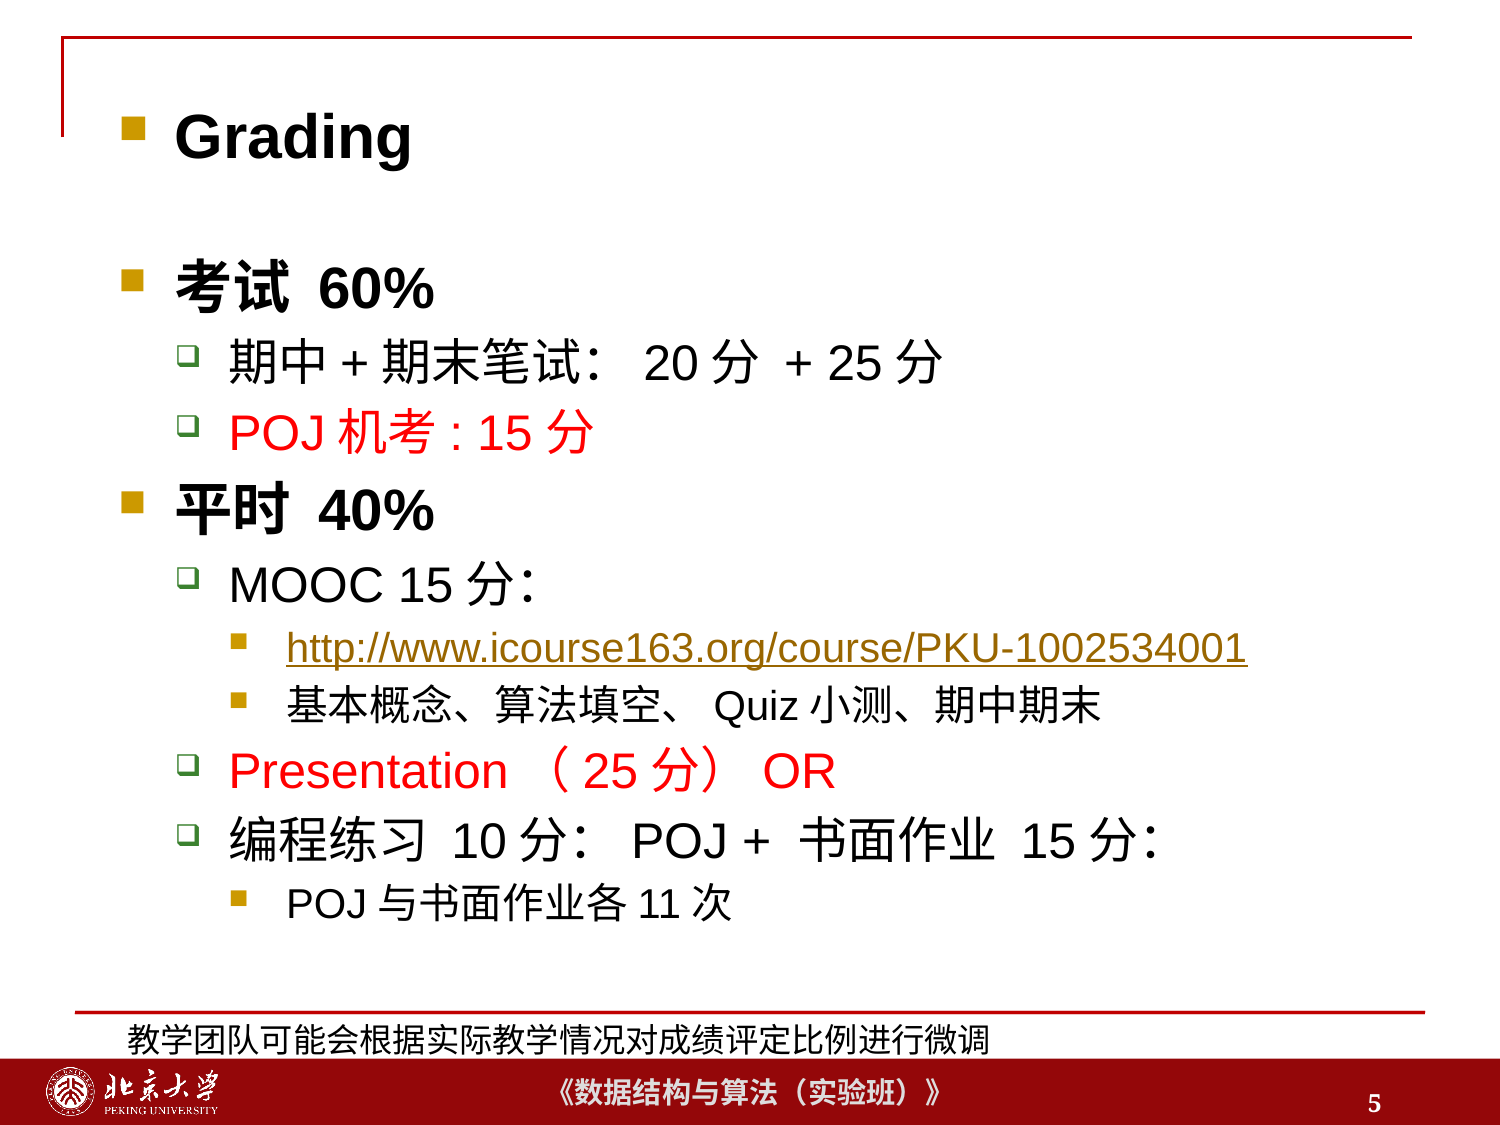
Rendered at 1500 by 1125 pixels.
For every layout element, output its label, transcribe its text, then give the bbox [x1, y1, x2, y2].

text_box 教学团队可能会根据实际教学情况对成绩评定比例进行微调 [112, 1011, 1367, 1066]
picture [46, 1067, 218, 1116]
slide_number 5 [1059, 1074, 1397, 1125]
title Grading [103, 59, 1398, 208]
list 考试 60% 期中+期末笔试：20分 + 25分 POJ机考: 15分 平时 40% MOOC 15分： http://www.icourse163.org/course/PKU-1002534001 基本概念、算法填空、Quiz小测、期中期末 Presentation（25分）OR 编程练习 10分：POJ + 书面作业 15分： POJ与书面作业各11次 [103, 243, 1398, 1017]
